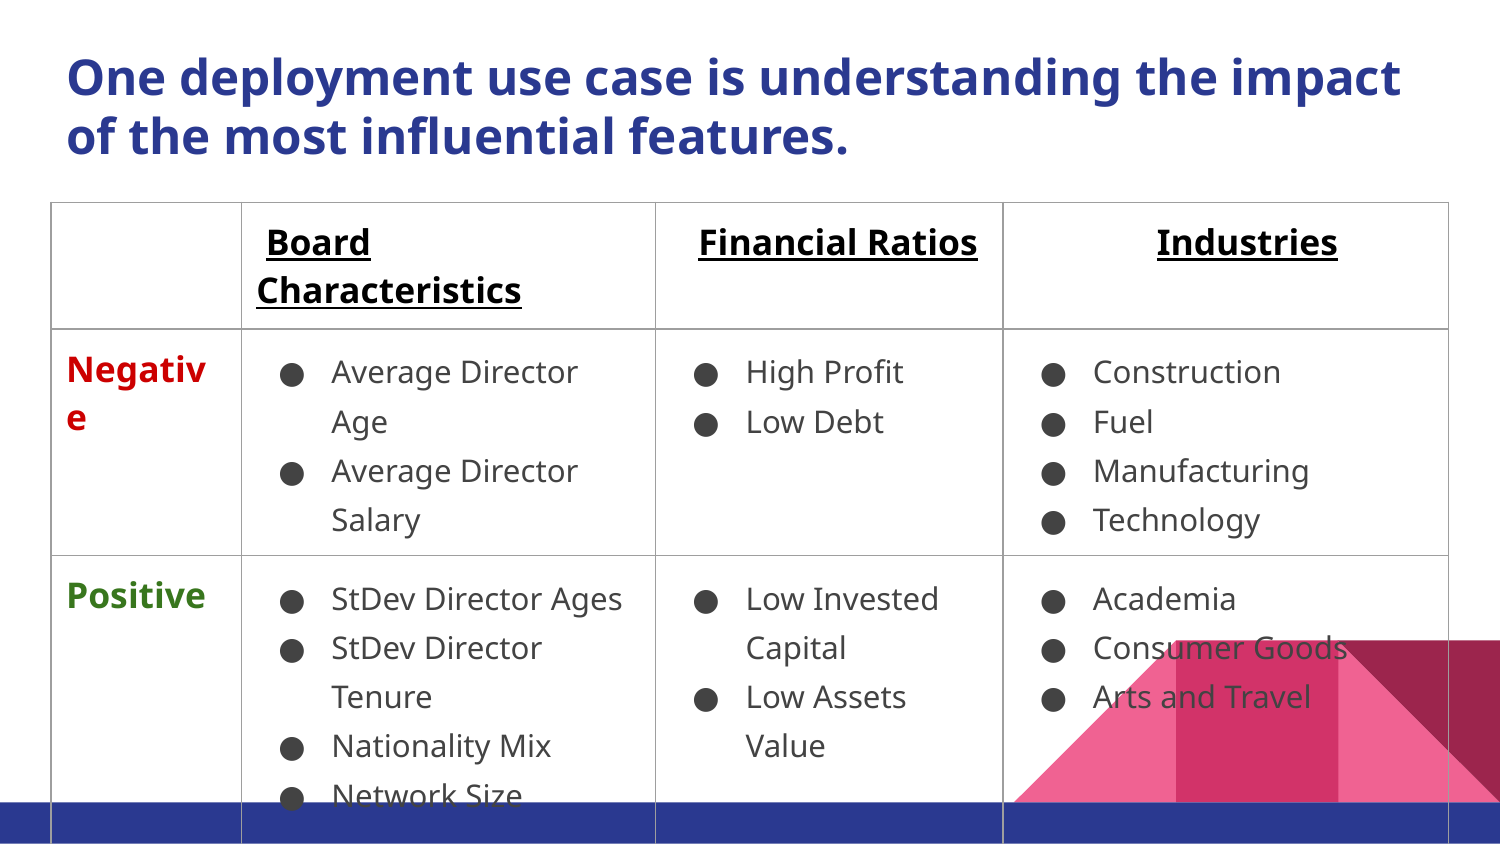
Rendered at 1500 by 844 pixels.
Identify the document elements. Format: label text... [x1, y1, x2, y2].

table_header [52, 203, 241, 328]
table_cell Low Invested Capital Low Assets Value [656, 556, 1002, 844]
table_cell Average Director Age Average Director Salary [242, 330, 655, 555]
table_header Financial Ratios [656, 203, 1002, 328]
table_cell Positive [52, 556, 241, 844]
table_cell StDev Director Ages StDev Director Tenure Nationality Mix Network Size [242, 556, 655, 844]
title One deployment use case is understanding the impact of the most influential features. [51, 31, 1449, 181]
table_cell Negative [52, 330, 241, 555]
table_header Industries [1004, 203, 1448, 328]
table_cell High Profit Low Debt [656, 330, 1002, 555]
table_header Board Characteristics [242, 203, 655, 328]
table_cell Academia Consumer Goods Arts and Travel [1004, 556, 1448, 844]
table_cell Construction Fuel Manufacturing Technology [1004, 330, 1448, 555]
